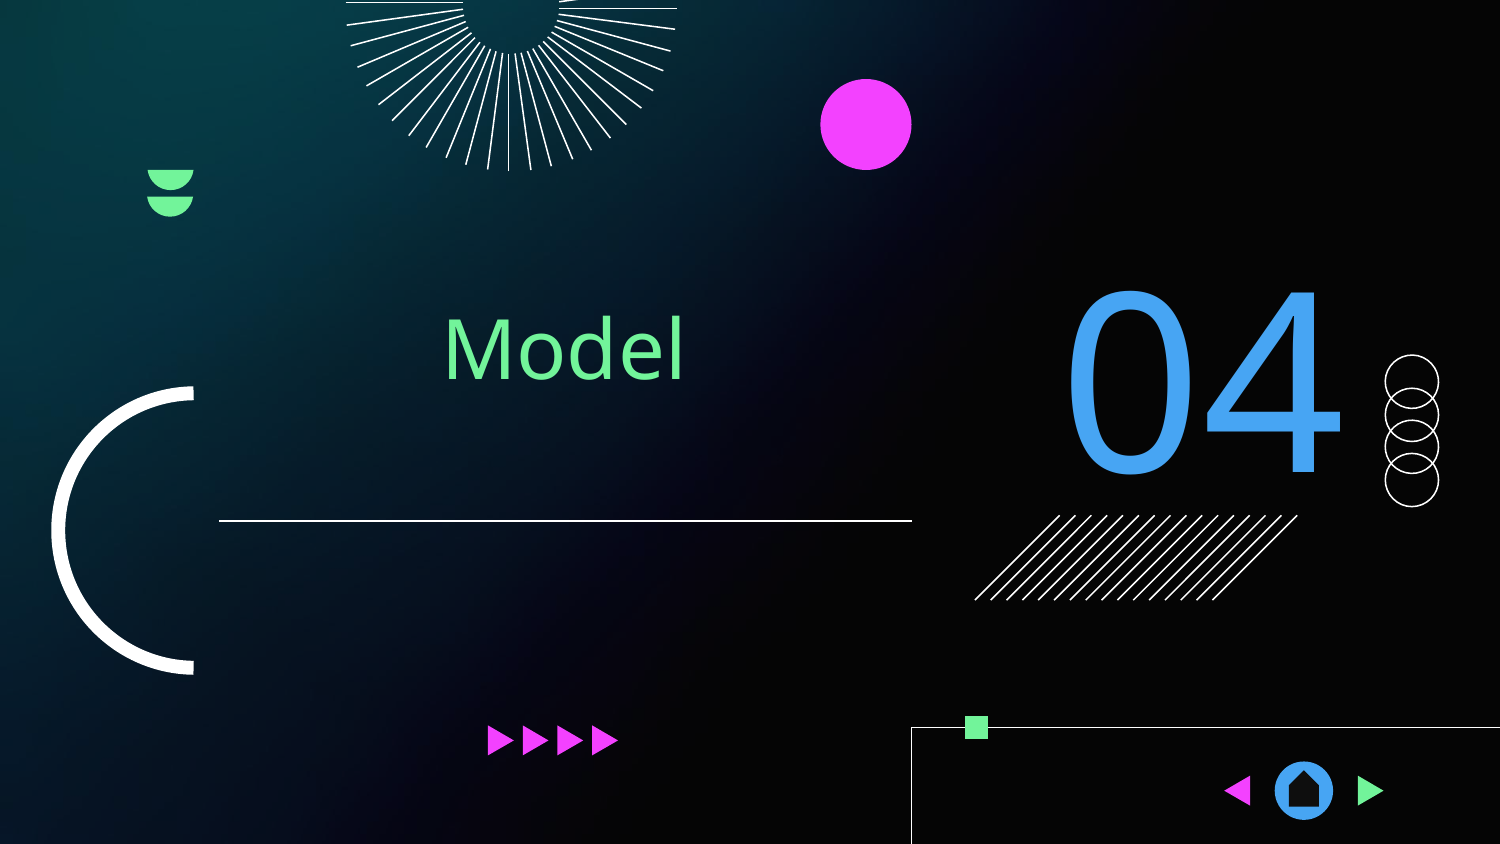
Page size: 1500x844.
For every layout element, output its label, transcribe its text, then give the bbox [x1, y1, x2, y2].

title Model [426, 296, 1334, 508]
picture [444, 25, 467, 36]
picture [431, 51, 445, 62]
text_box [1224, 775, 1251, 806]
picture [912, 728, 1500, 844]
picture [0, 0, 1500, 844]
picture [386, 70, 397, 77]
picture [418, 37, 435, 49]
text_box [1274, 761, 1334, 820]
picture [405, 76, 413, 82]
picture [418, 63, 429, 72]
text_box [1357, 775, 1384, 806]
title 04 [991, 222, 1414, 486]
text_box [974, 515, 1298, 601]
